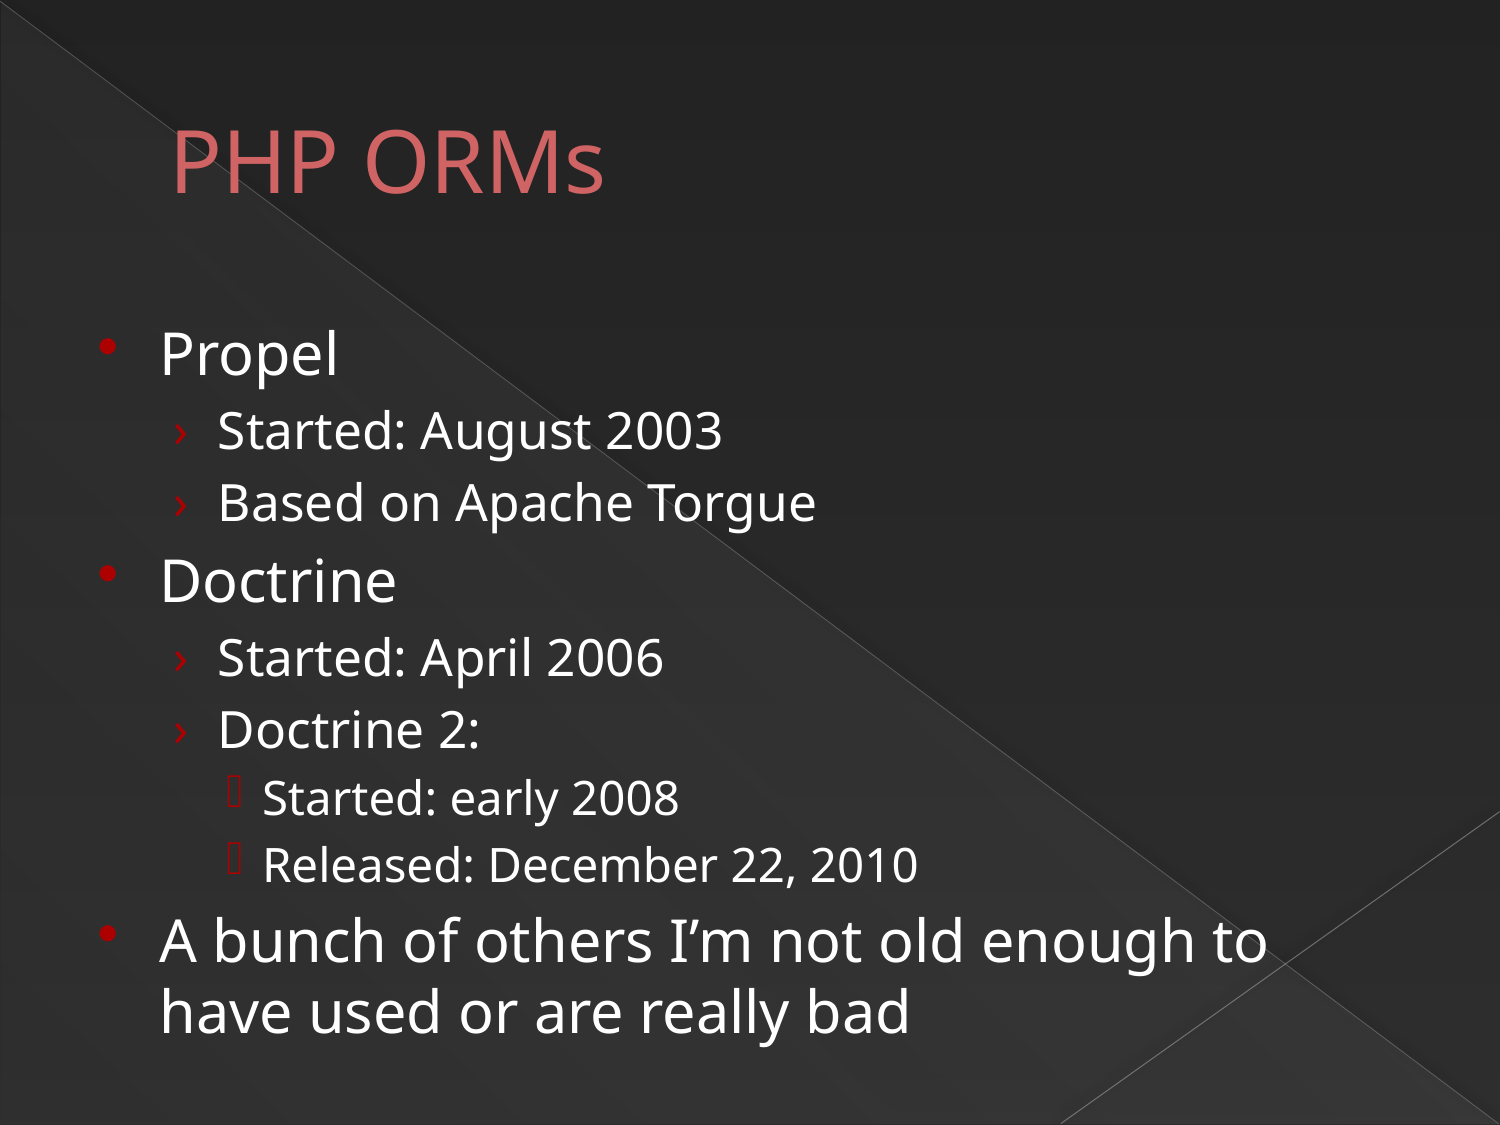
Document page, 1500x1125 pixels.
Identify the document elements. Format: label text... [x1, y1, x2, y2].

list Propel Started: August 2003 Based on Apache Torgue Doctrine Started: April 2006 Doctrine 2: Started: early 2008 Released: December 22, 2010 A bunch of others I’m not old enough to have used or are really bad [75, 308, 1425, 1059]
title PHP ORMs [75, 43, 1425, 274]
